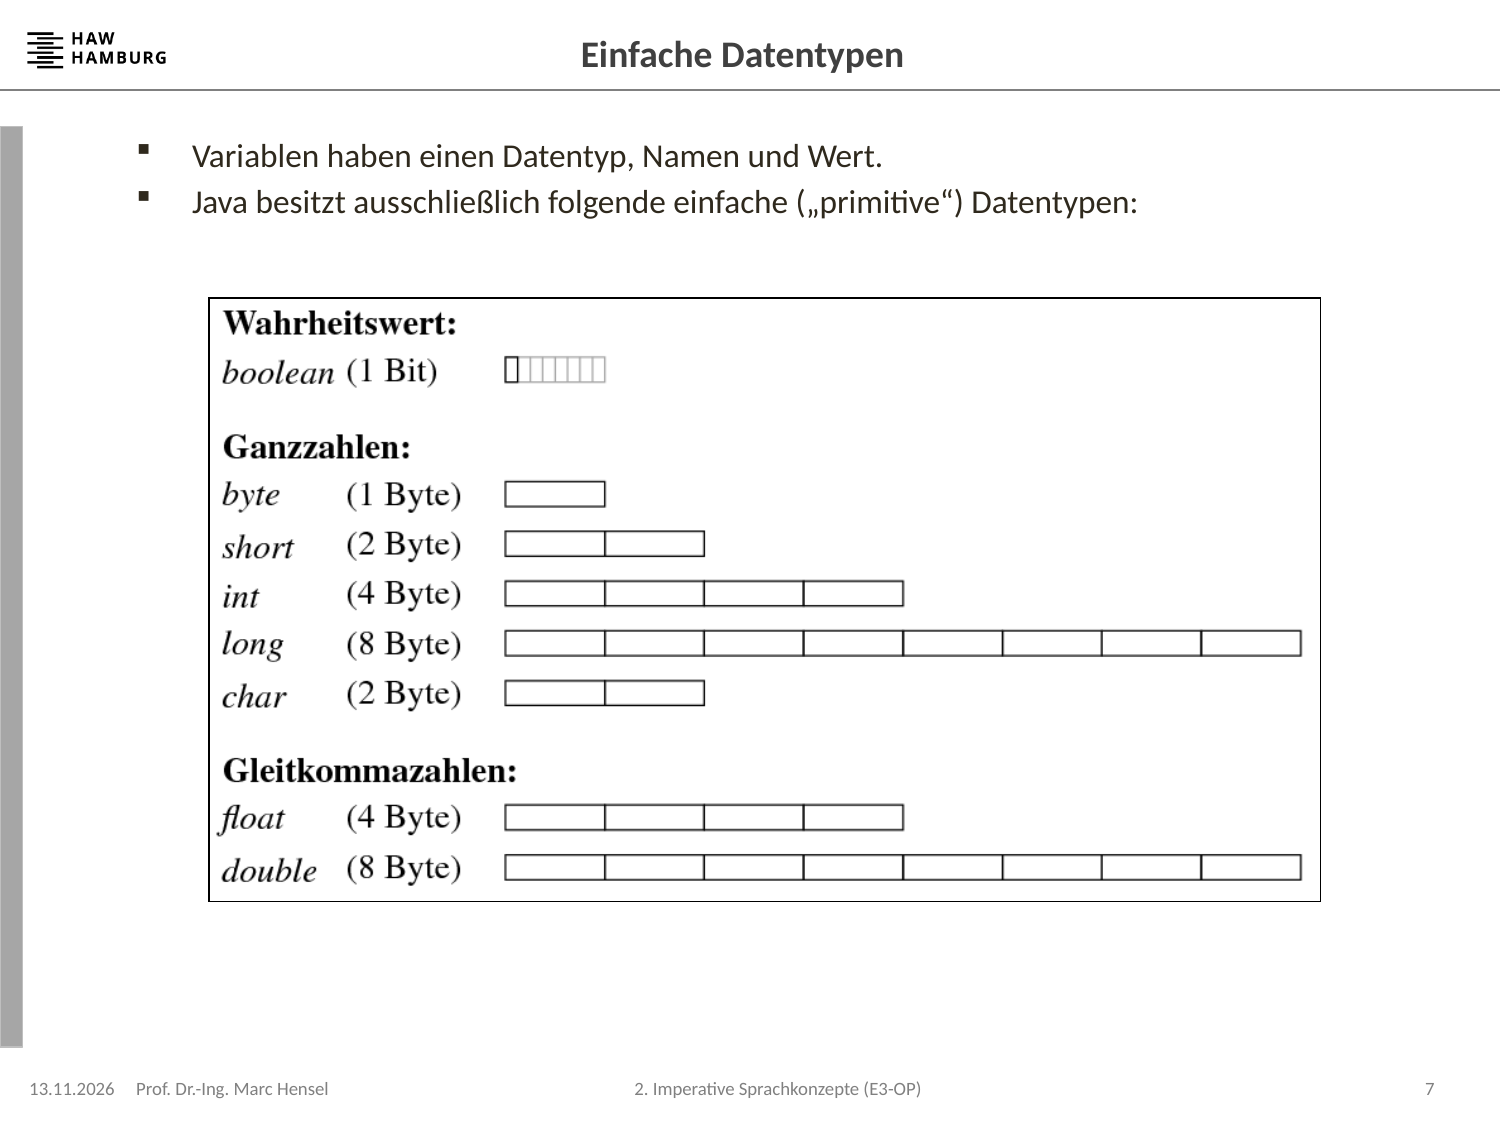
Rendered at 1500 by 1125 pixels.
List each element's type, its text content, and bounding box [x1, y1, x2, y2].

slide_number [22, 1076, 135, 1100]
list Variablen haben einen Datentyp, Namen und Wert. Java besitzt ausschließlich folgende einfache („primitive“) Datentypen: [135, 126, 1436, 1048]
picture [15, 20, 177, 80]
footer Prof. Dr.-Ing. Marc Hensel [135, 1076, 362, 1100]
title Einfache Datentypen [185, 22, 1315, 83]
picture [209, 298, 1321, 901]
slide_number 7 [1338, 1076, 1435, 1100]
